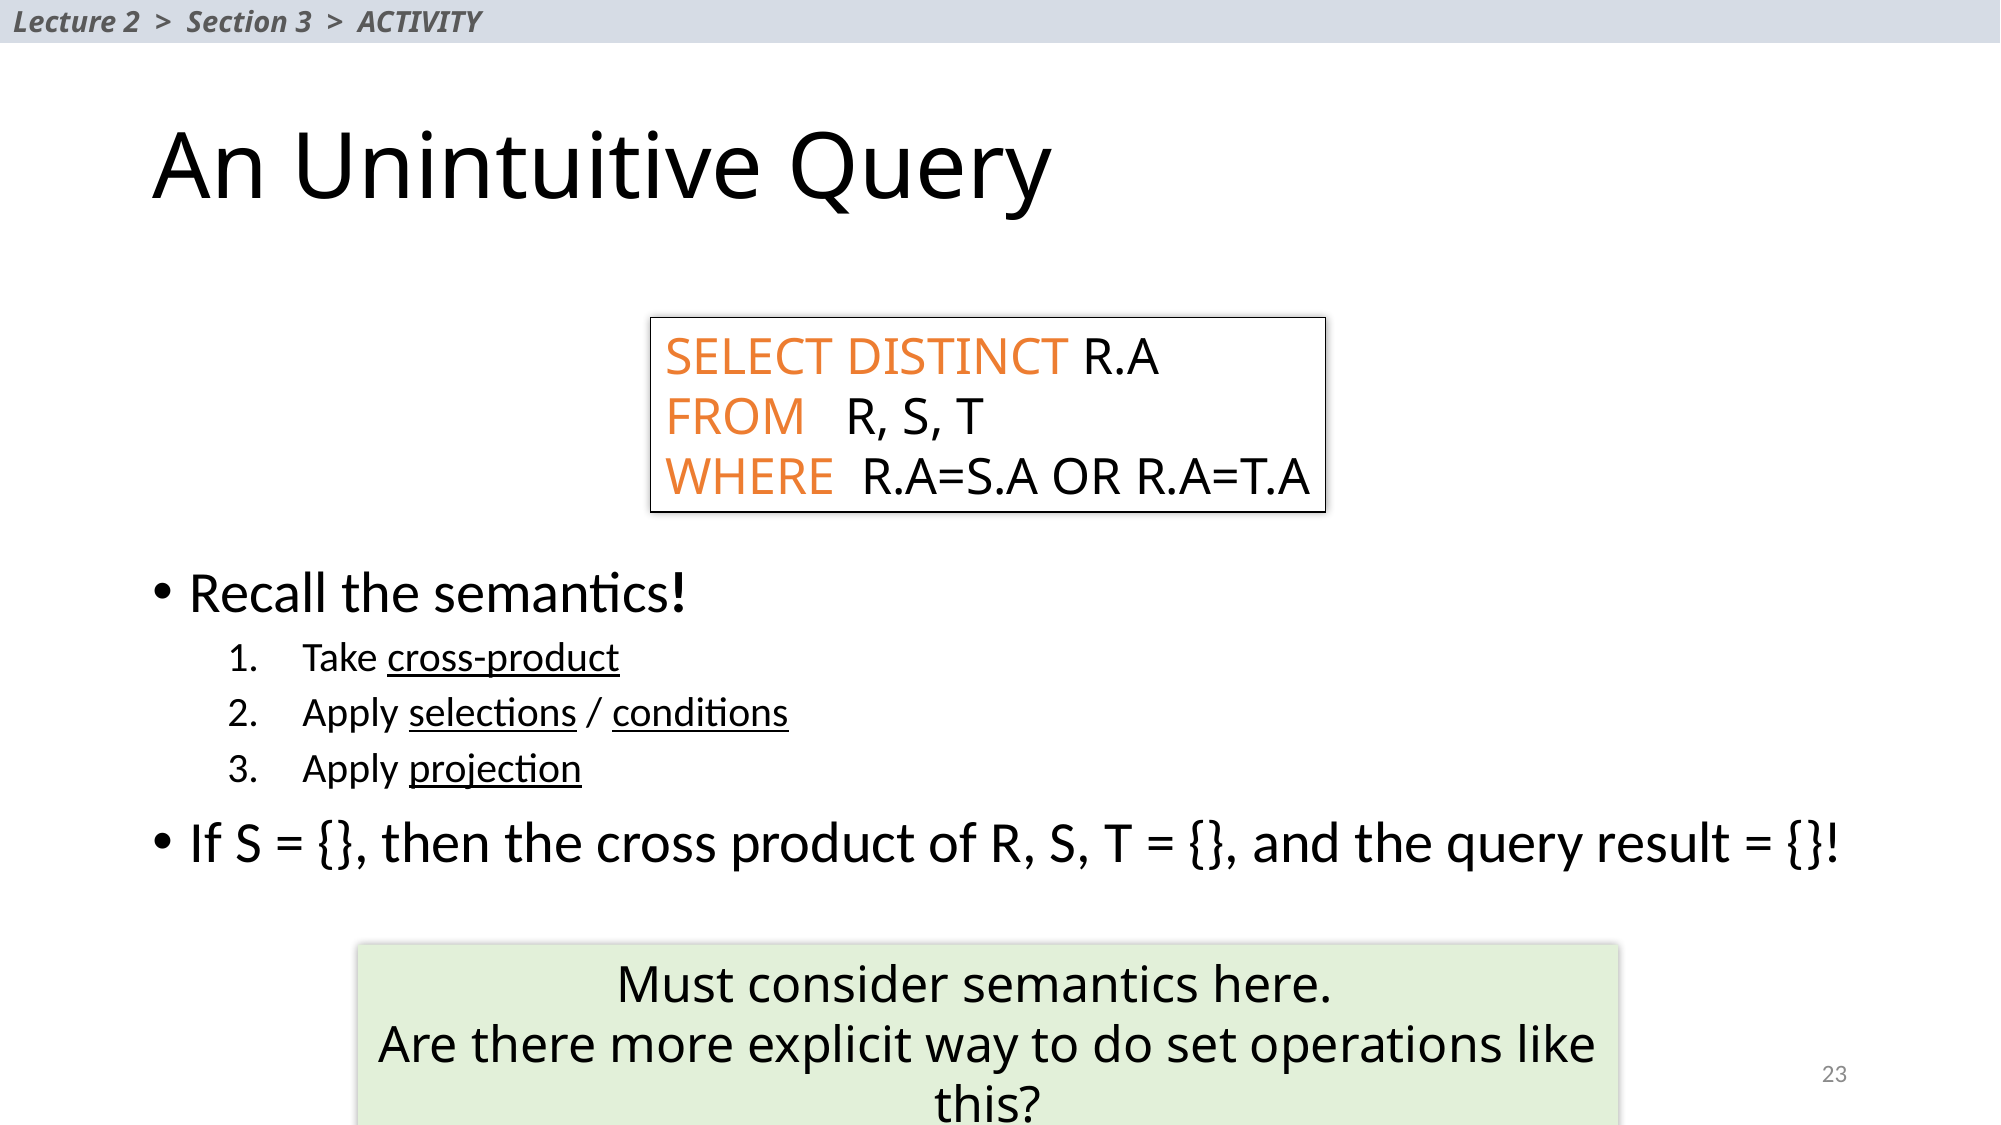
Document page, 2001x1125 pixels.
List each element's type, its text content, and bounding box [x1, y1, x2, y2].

slide_number 23 [1627, 1042, 1863, 1103]
text_box SELECT DISTINCT R.A FROM R, S, T WHERE R.A=S.A OR R.A=T.A [650, 317, 1326, 513]
text_box Recall the semantics! Take cross-product Apply selections / conditions Apply projection If S = {}, then the cross product of R, S, T = {}, and the query result = {}! [137, 554, 1907, 896]
title An Unintuitive Query [137, 59, 1863, 278]
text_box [0, 0, 2000, 47]
text_box Must consider semantics here. Are there more explicit way to do set operations like this? [357, 944, 1619, 1125]
